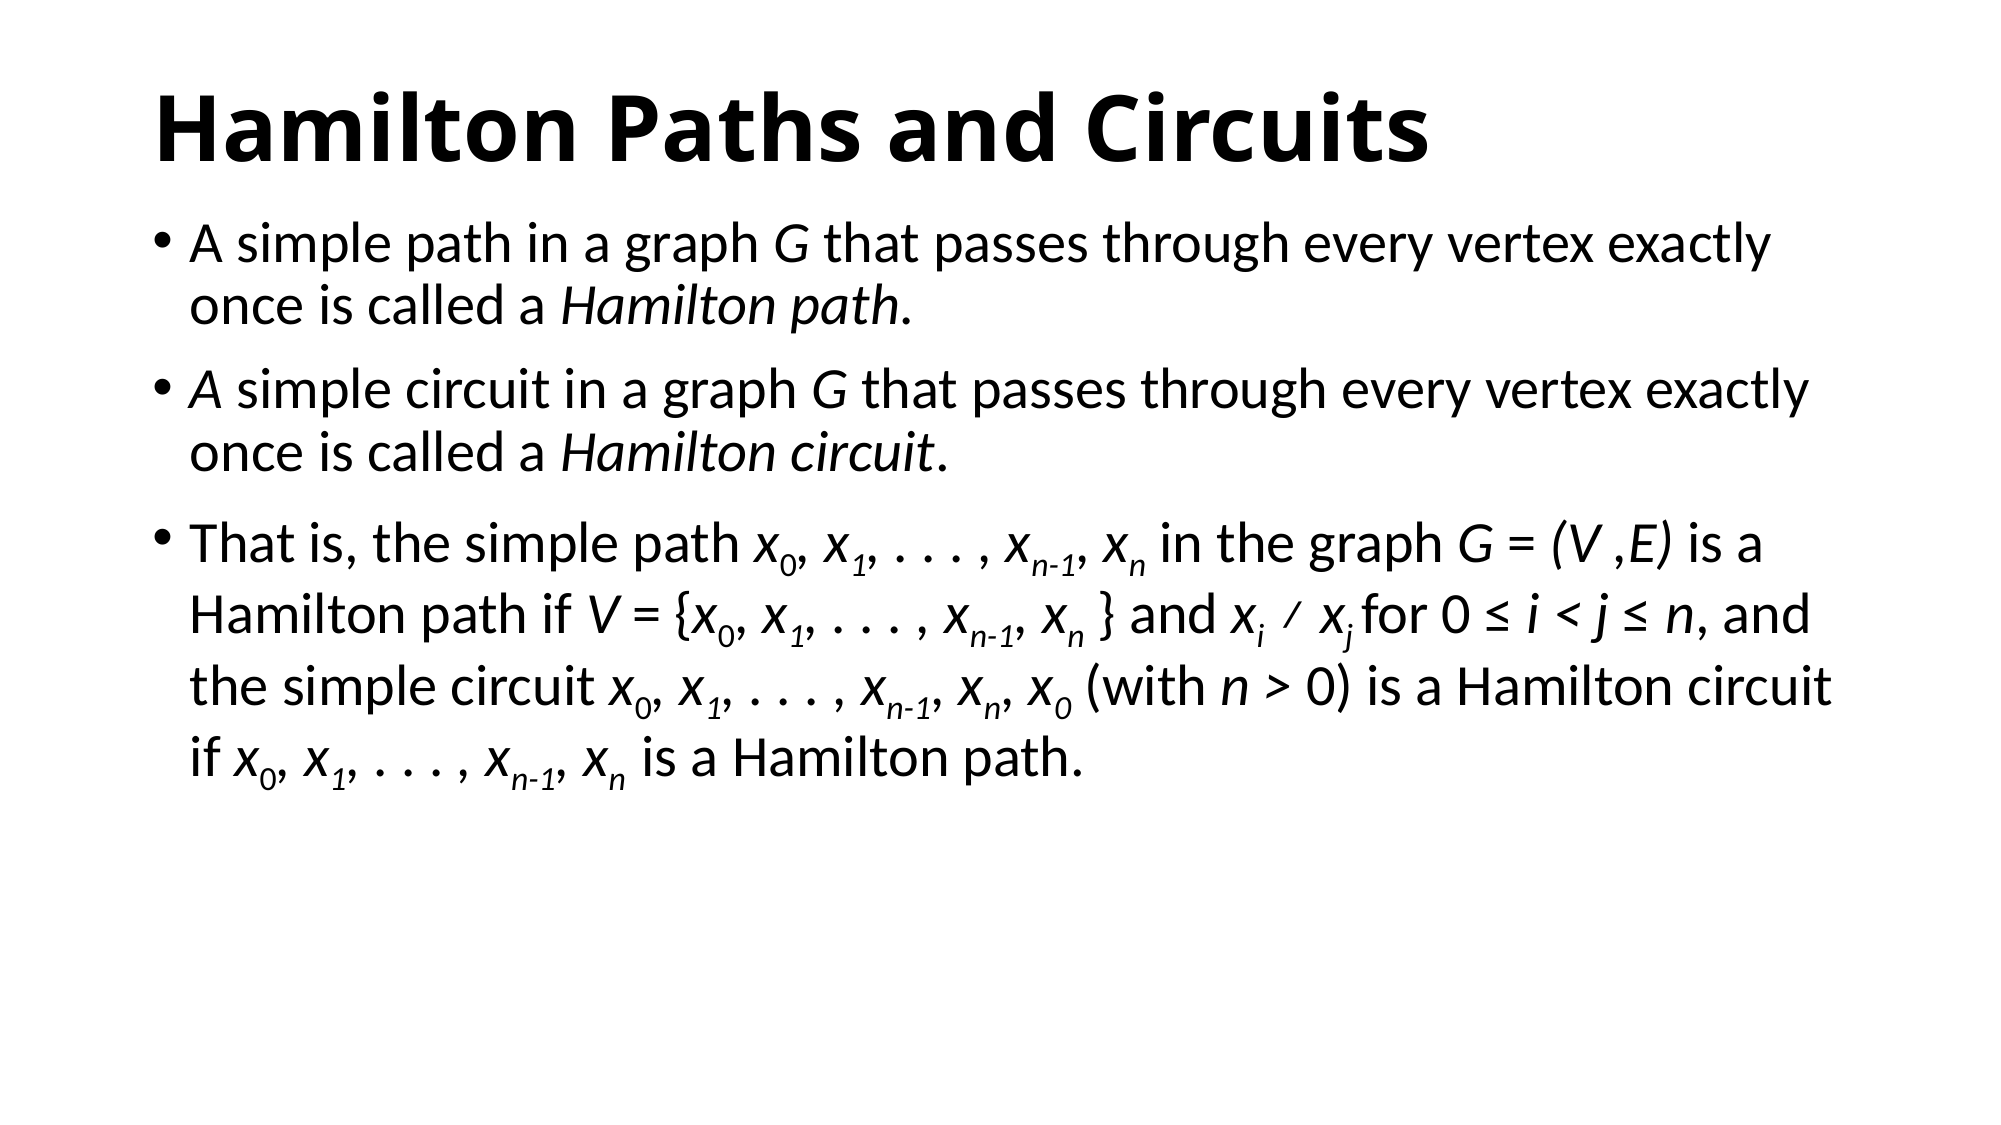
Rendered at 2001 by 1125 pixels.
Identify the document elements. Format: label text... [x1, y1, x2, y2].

list A simple path in a graph G that passes through every vertex exactly once is called a Hamilton path. A simple circuit in a graph G that passes through every vertex exactly once is called a Hamilton circuit. That is, the simple path x0, x1, . . . , xn-1, xn in the graph G = (V ,E) is a Hamilton path if V = {x0, x1, . . . , xn-1, xn } and xi ≠ xj for 0 ≤ i < j ≤ n, and the simple circuit x0, x1, . . . , xn-1, xn, x0 (with n > 0) is a Hamilton circuit if x0, x1, . . . , xn-1, xn is a Hamilton path. [137, 204, 1863, 1014]
title Hamilton Paths and Circuits [137, 59, 1863, 204]
